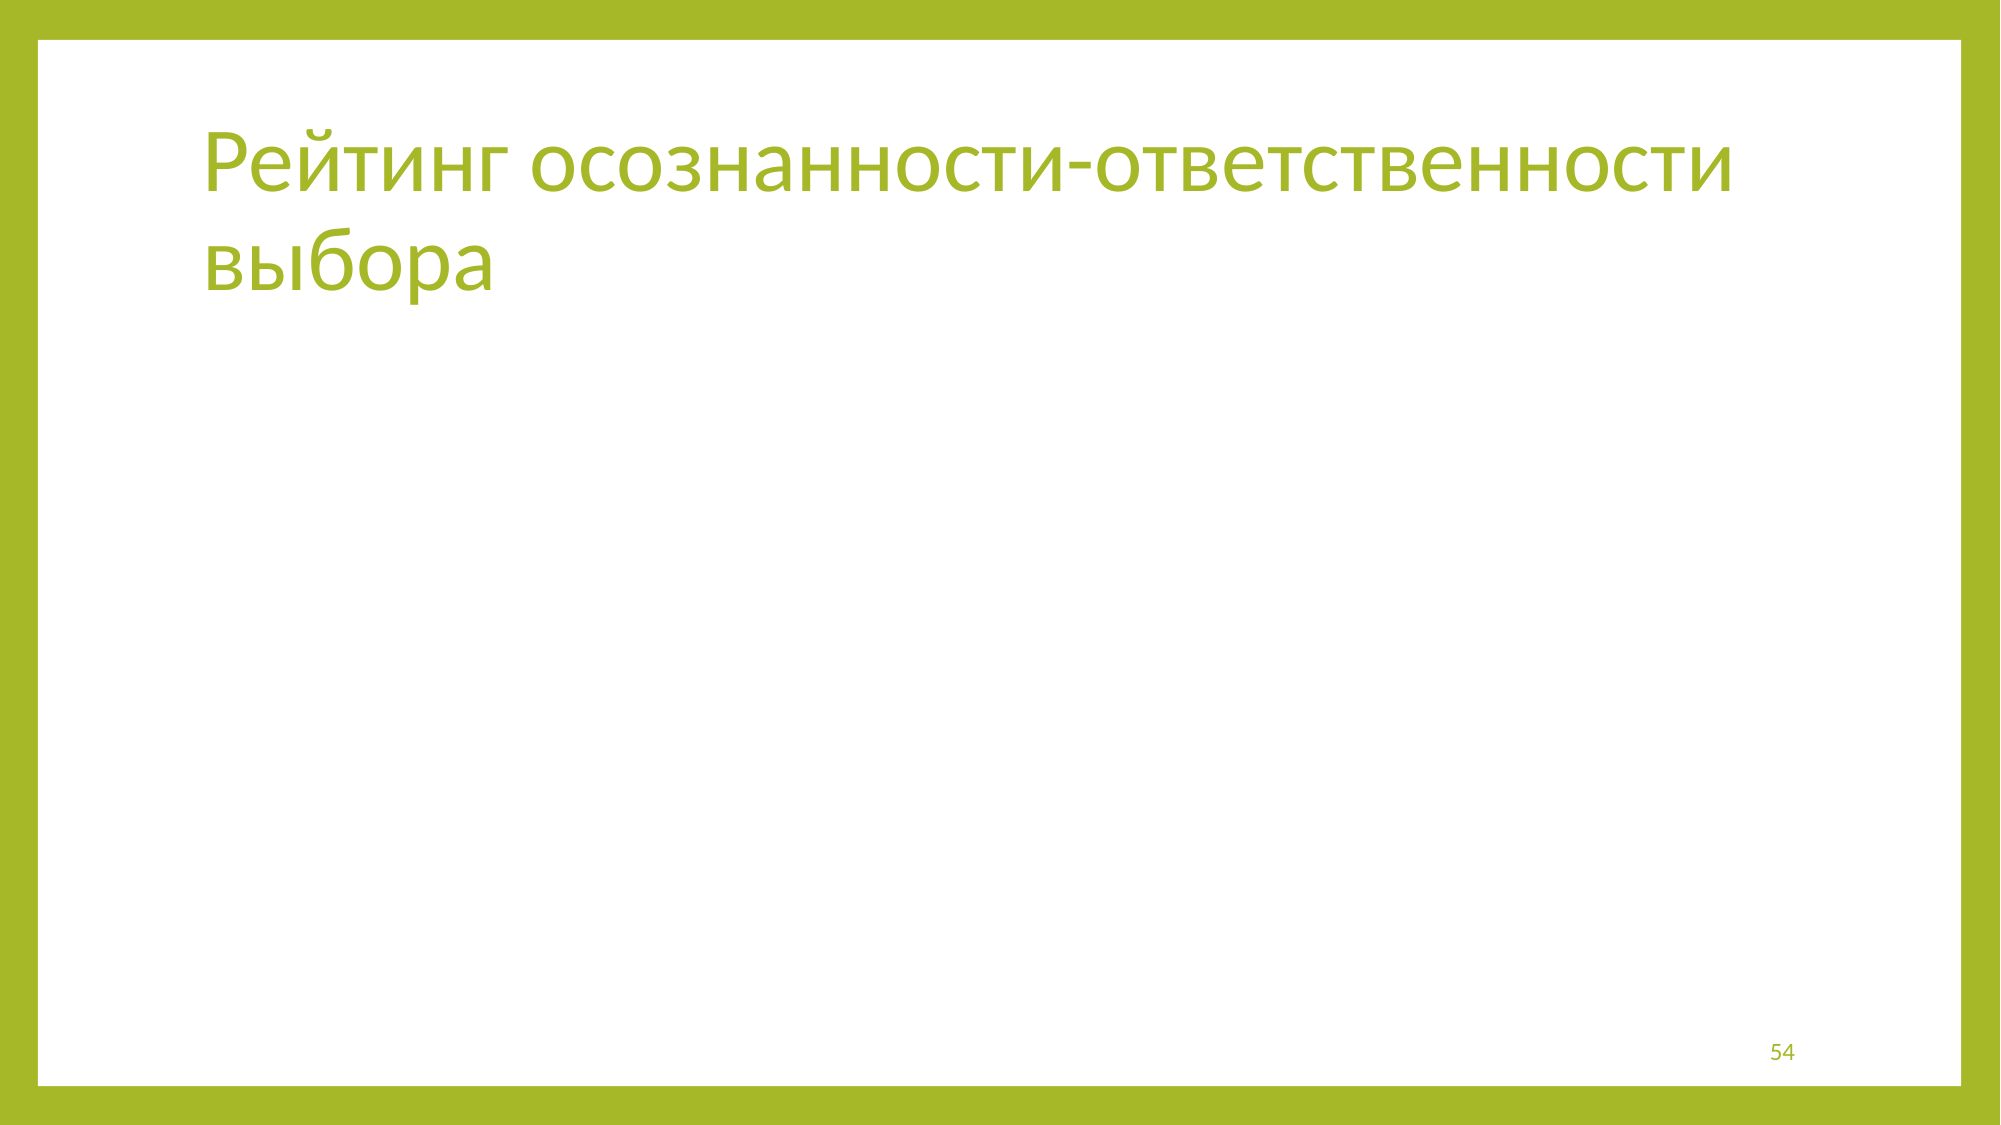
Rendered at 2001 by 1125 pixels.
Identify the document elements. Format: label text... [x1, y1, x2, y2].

slide_number 54 [1530, 1020, 1811, 1081]
title Рейтинг осознанности-ответственности выбора [187, 99, 1808, 323]
